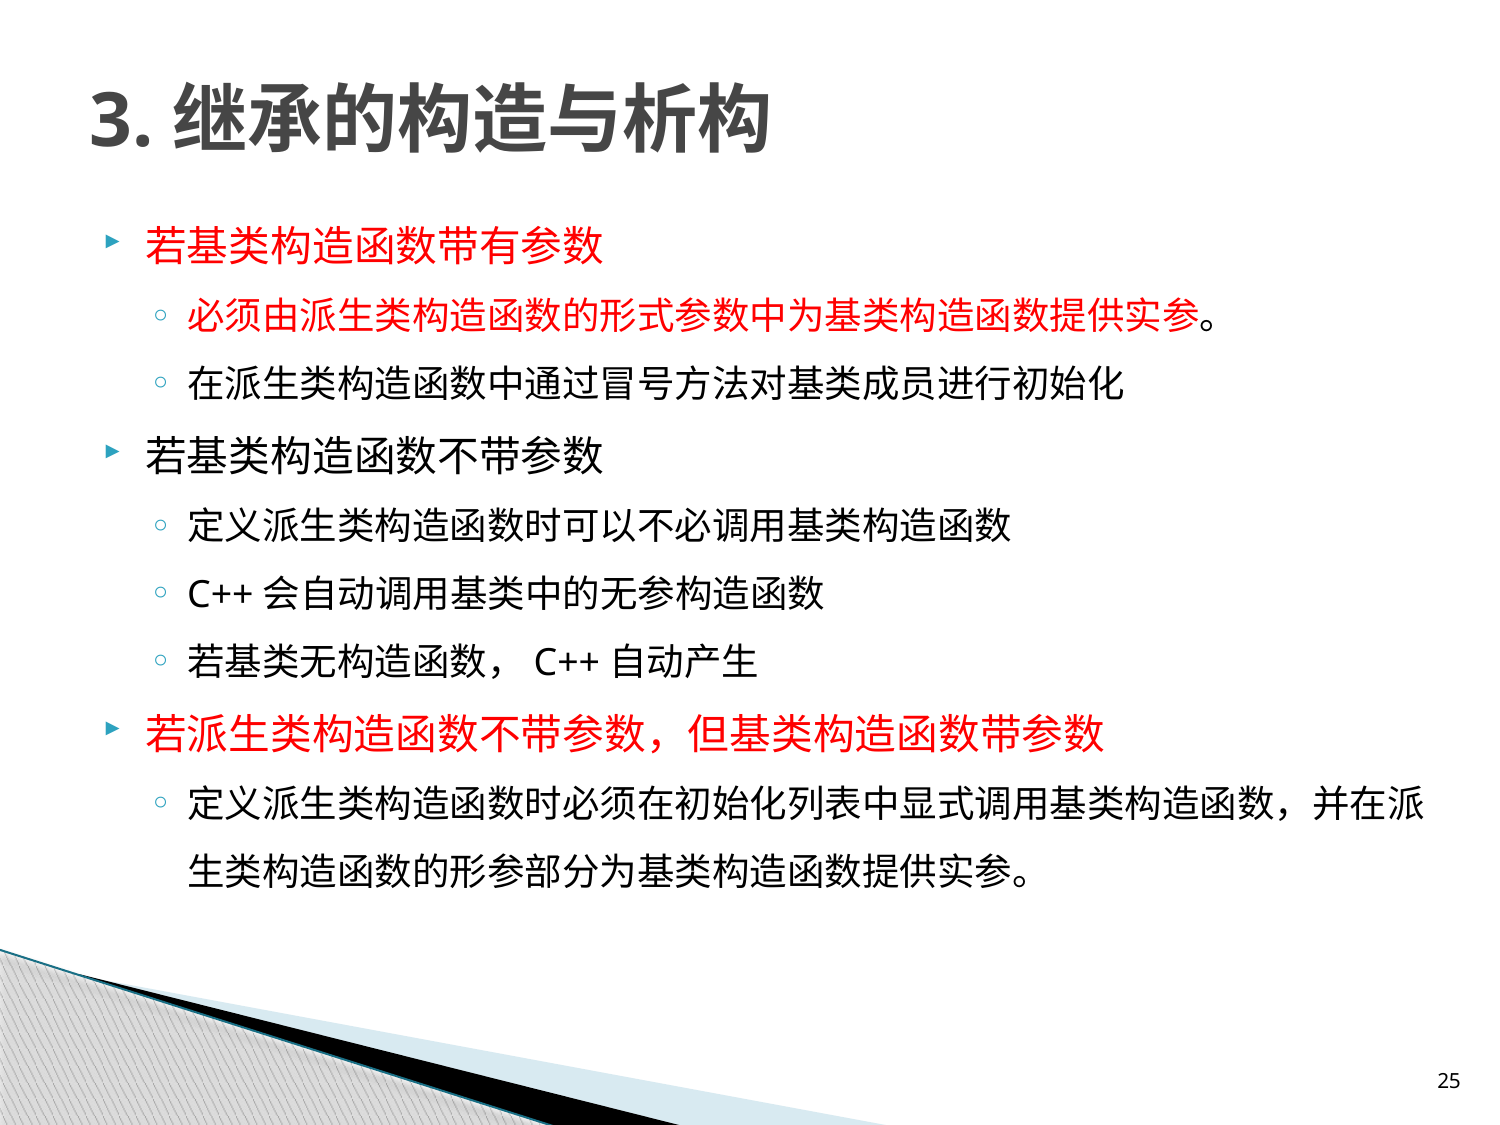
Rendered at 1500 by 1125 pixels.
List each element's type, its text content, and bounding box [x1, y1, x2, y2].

title 3.继承的构造与析构 [75, 45, 1425, 188]
list 若基类构造函数带有参数 必须由派生类构造函数的形式参数中为基类构造函数提供实参。 在派生类构造函数中通过冒号方法对基类成员进行初始化 若基类构造函数不带参数 定义派生类构造函数时可以不必调用基类构造函数 C++会自动调用基类中的无参构造函数 若基类无构造函数，C++自动产生 若派生类构造函数不带参数，但基类构造函数带参数 定义派生类构造函数时必须在初始化列表中显式调用基类构造函数，并在派生类构造函数的形参部分为基类构造函数提供实参。 [70, 187, 1454, 809]
footer 25 [1089, 1042, 1476, 1103]
